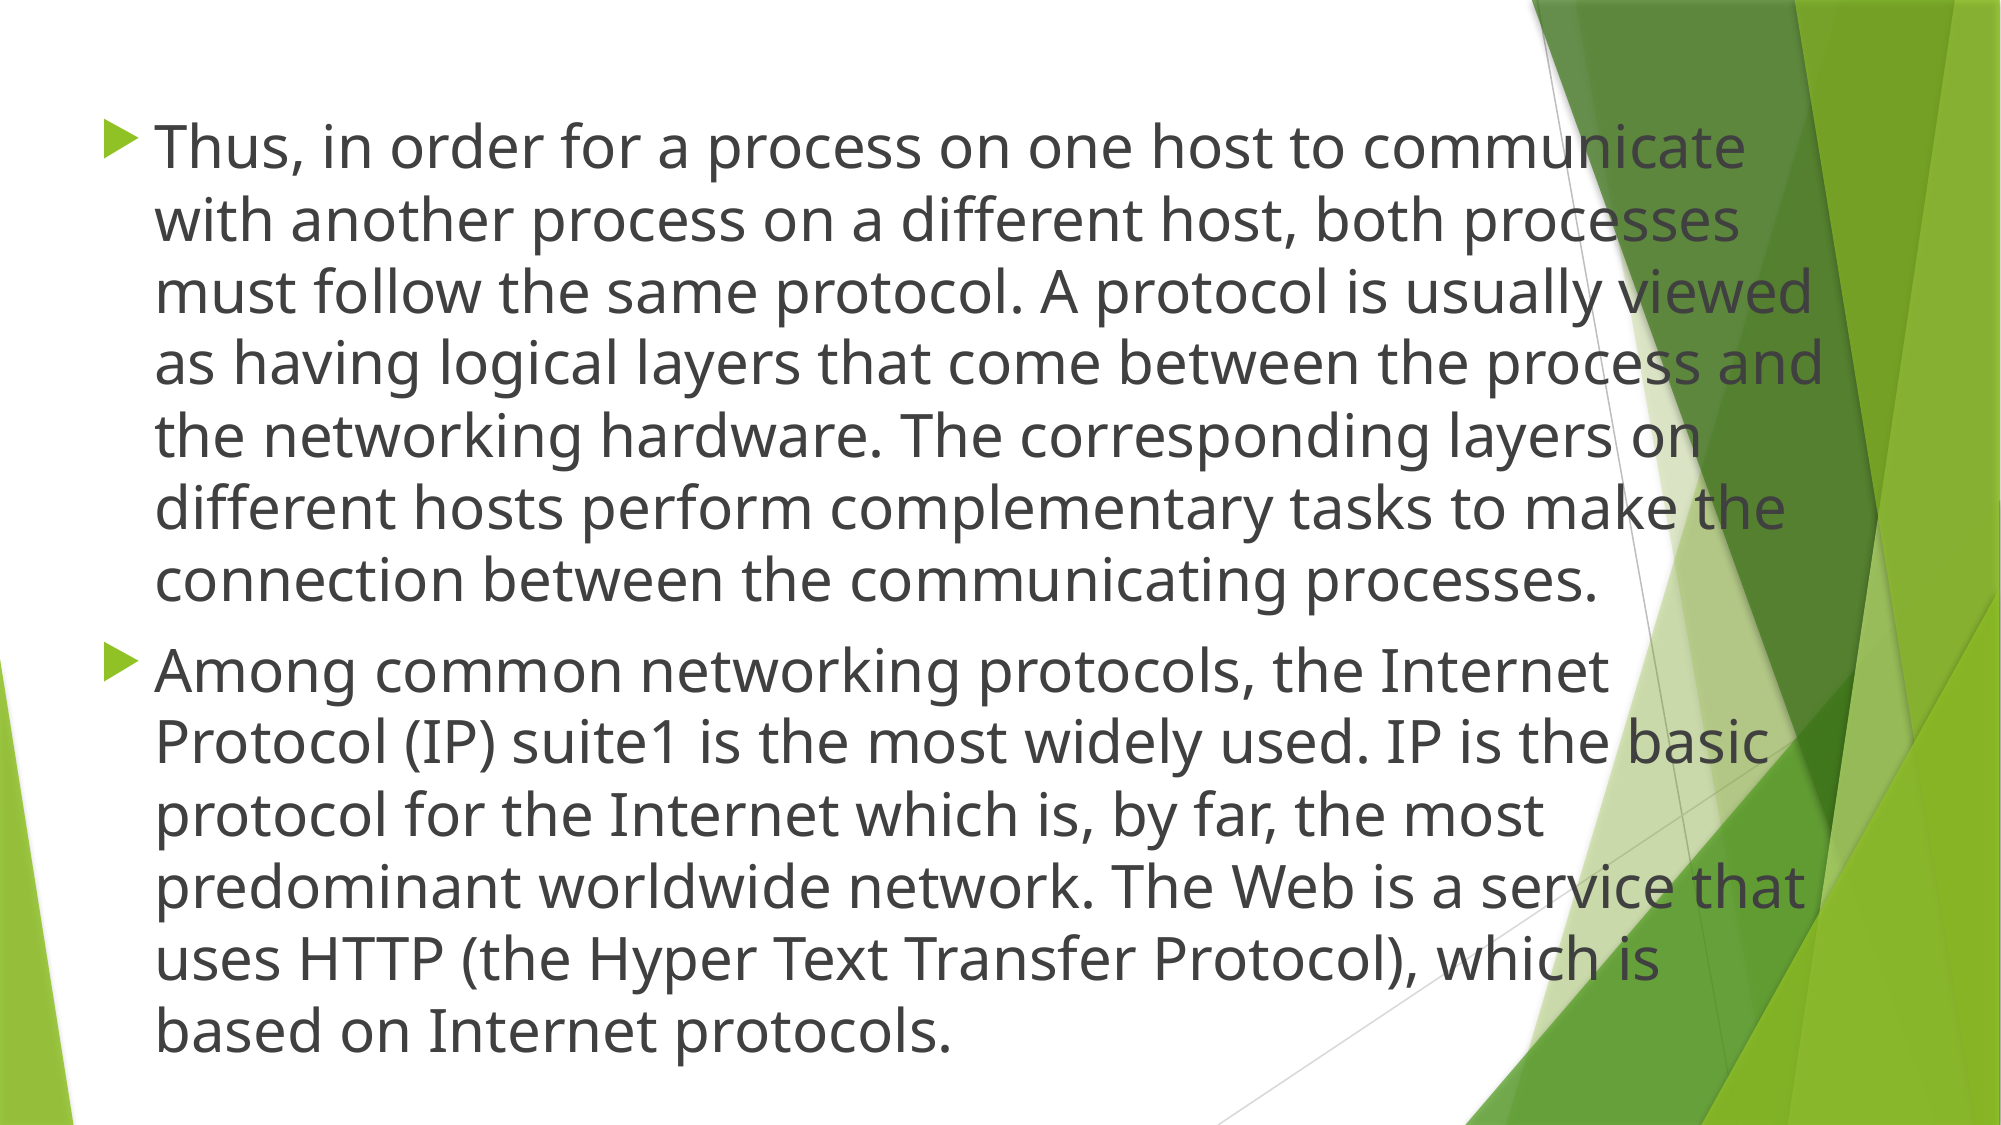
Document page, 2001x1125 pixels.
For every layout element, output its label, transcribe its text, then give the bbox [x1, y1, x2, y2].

list Thus, in order for a process on one host to communicate with another process on a different host, both processes must follow the same protocol. A protocol is usually viewed as having logical layers that come between the process and the networking hardware. The corresponding layers on different hosts perform complementary tasks to make the connection between the communicating processes. Among common networking protocols, the Internet Protocol (IP) suite1 is the most widely used. IP is the basic protocol for the Internet which is, by far, the most predominant worldwide network. The Web is a service that uses HTTP (the Hyper Text Transfer Protocol), which is based on Internet protocols. [84, 101, 1863, 1078]
